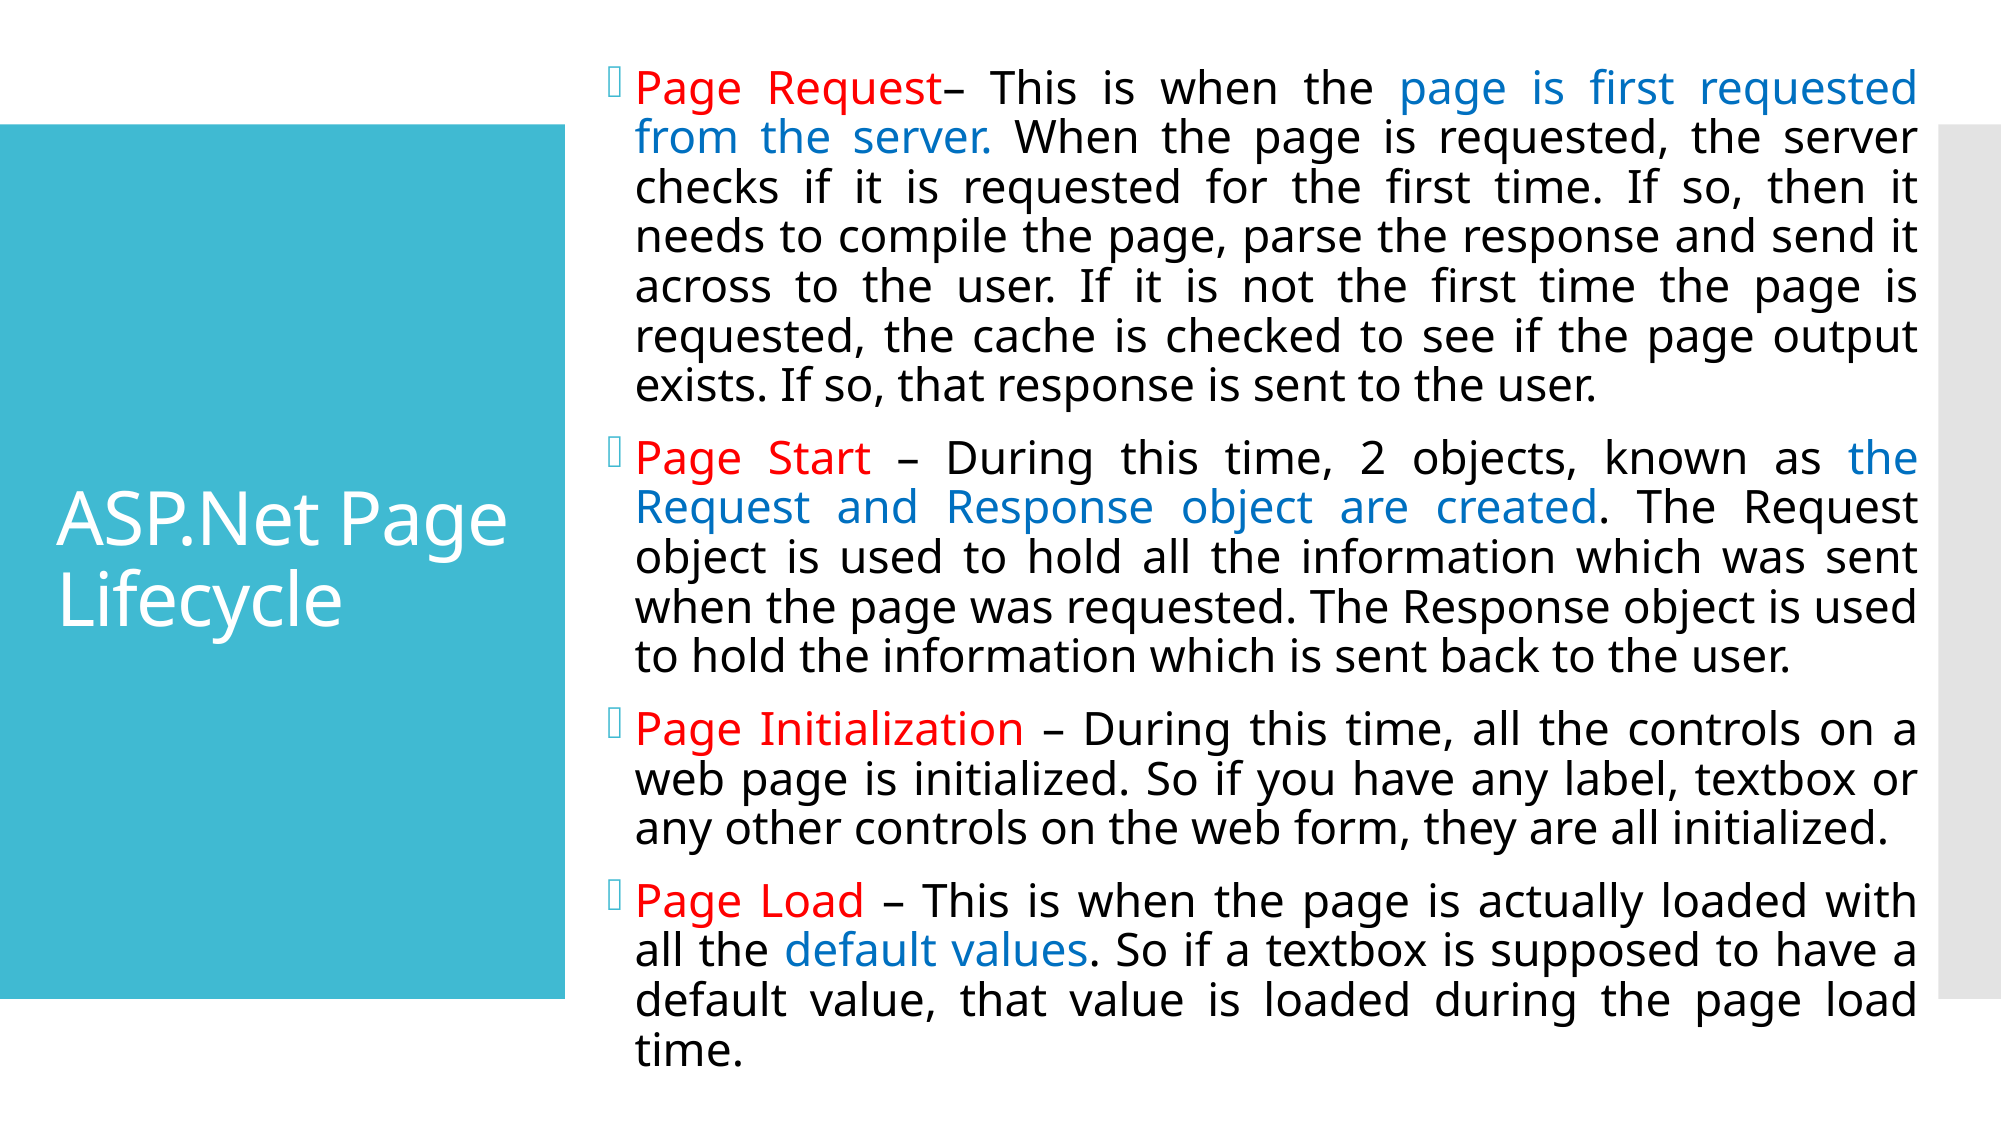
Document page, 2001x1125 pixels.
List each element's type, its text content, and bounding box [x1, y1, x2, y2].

title ASP.Net Page Lifecycle [41, 184, 525, 940]
list Page Request– This is when the page is first requested from the server. When the page is requested, the server checks if it is requested for the first time. If so, then it needs to compile the page, parse the response and send it across to the user. If it is not the first time the page is requested, the cache is checked to see if the page output exists. If so, that response is sent to the user. Page Start – During this time, 2 objects, known as the Request and Response object are created. The Request object is used to hold all the information which was sent when the page was requested. The Response object is used to hold the information which is sent back to the user. Page Initialization – During this time, all the controls on a web page is initialized. So if you have any label, textbox or any other controls on the web form, they are all initialized. Page Load – This is when the page is actually loaded with all the default values. So if a textbox is supposed to have a default value, that value is loaded during the page load time. [591, 56, 1934, 1084]
